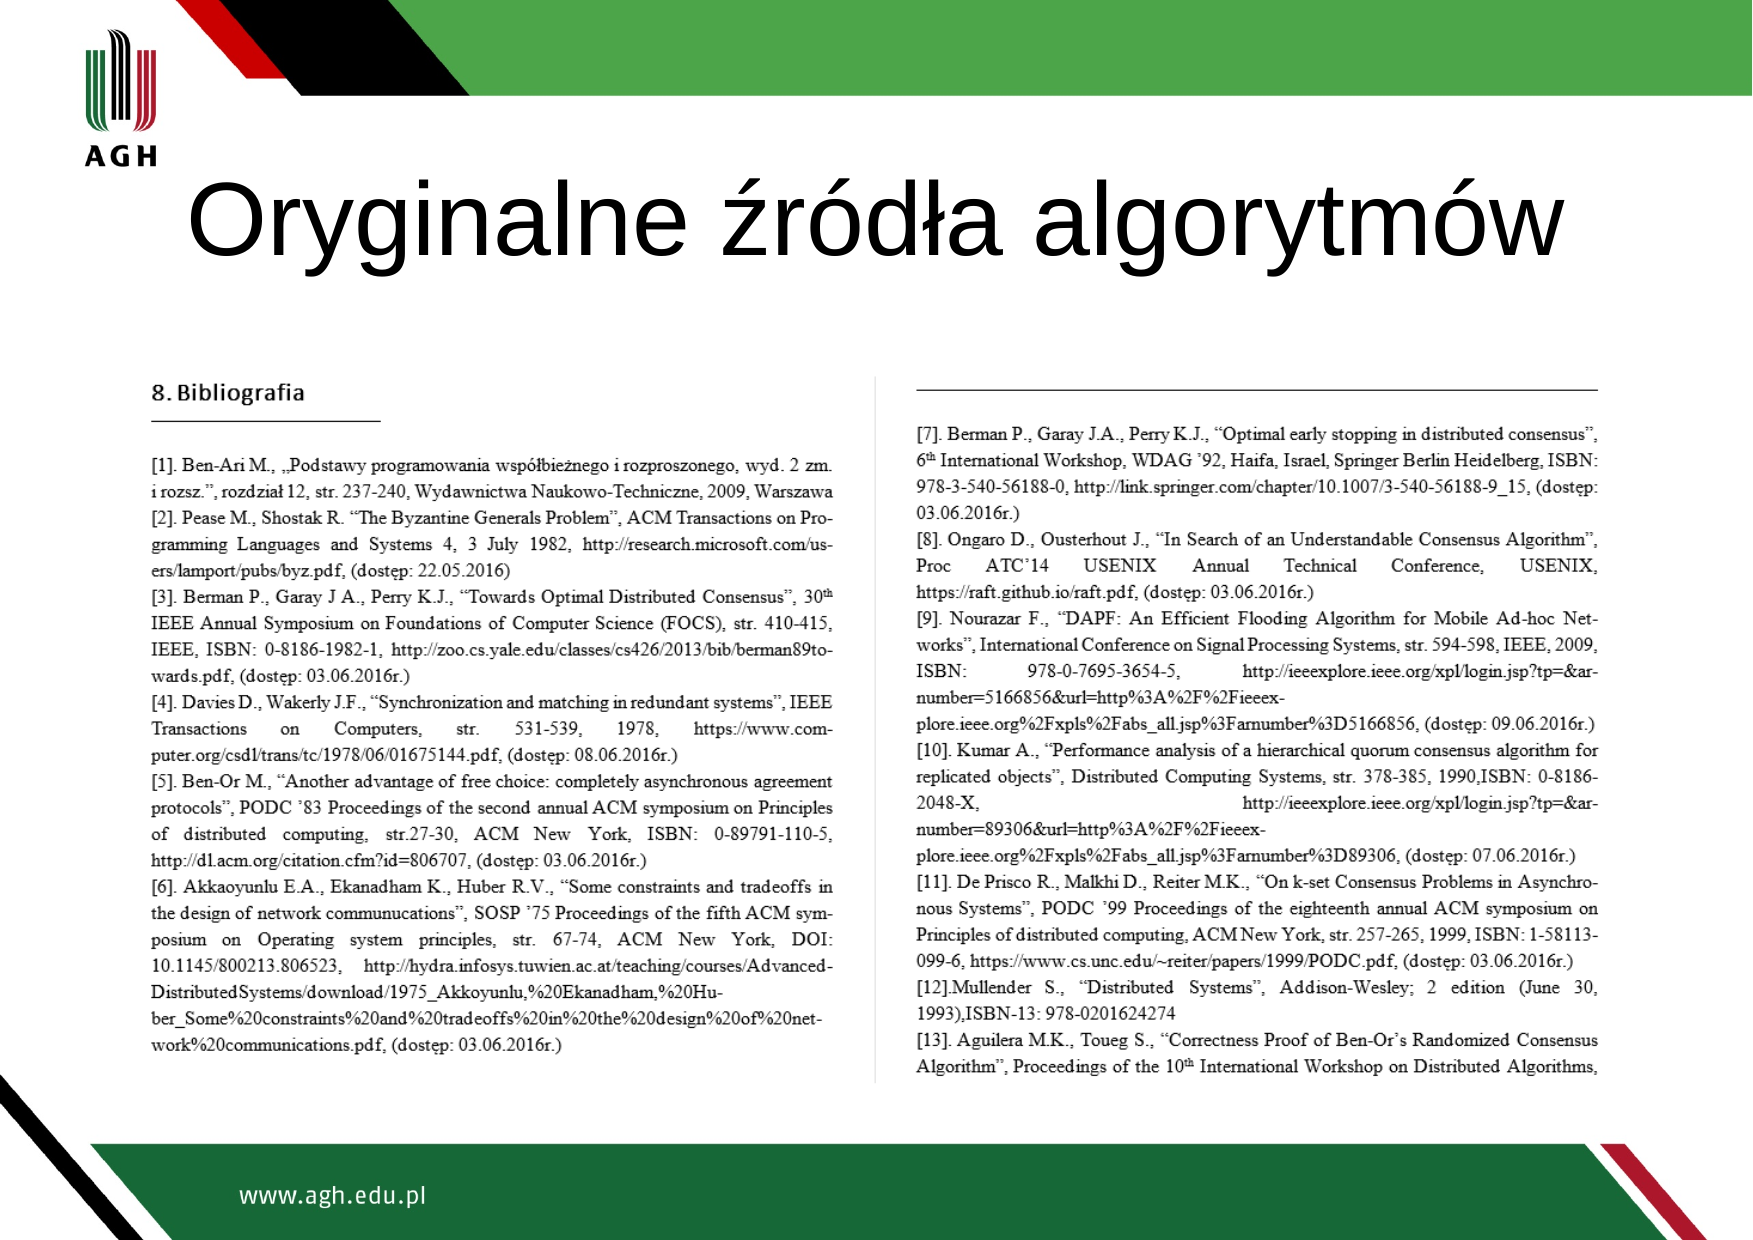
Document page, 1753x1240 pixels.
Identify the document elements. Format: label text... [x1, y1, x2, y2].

picture [0, 0, 1753, 1240]
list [131, 361, 1622, 1100]
title Oryginalne źródła algorytmów [131, 110, 1622, 317]
